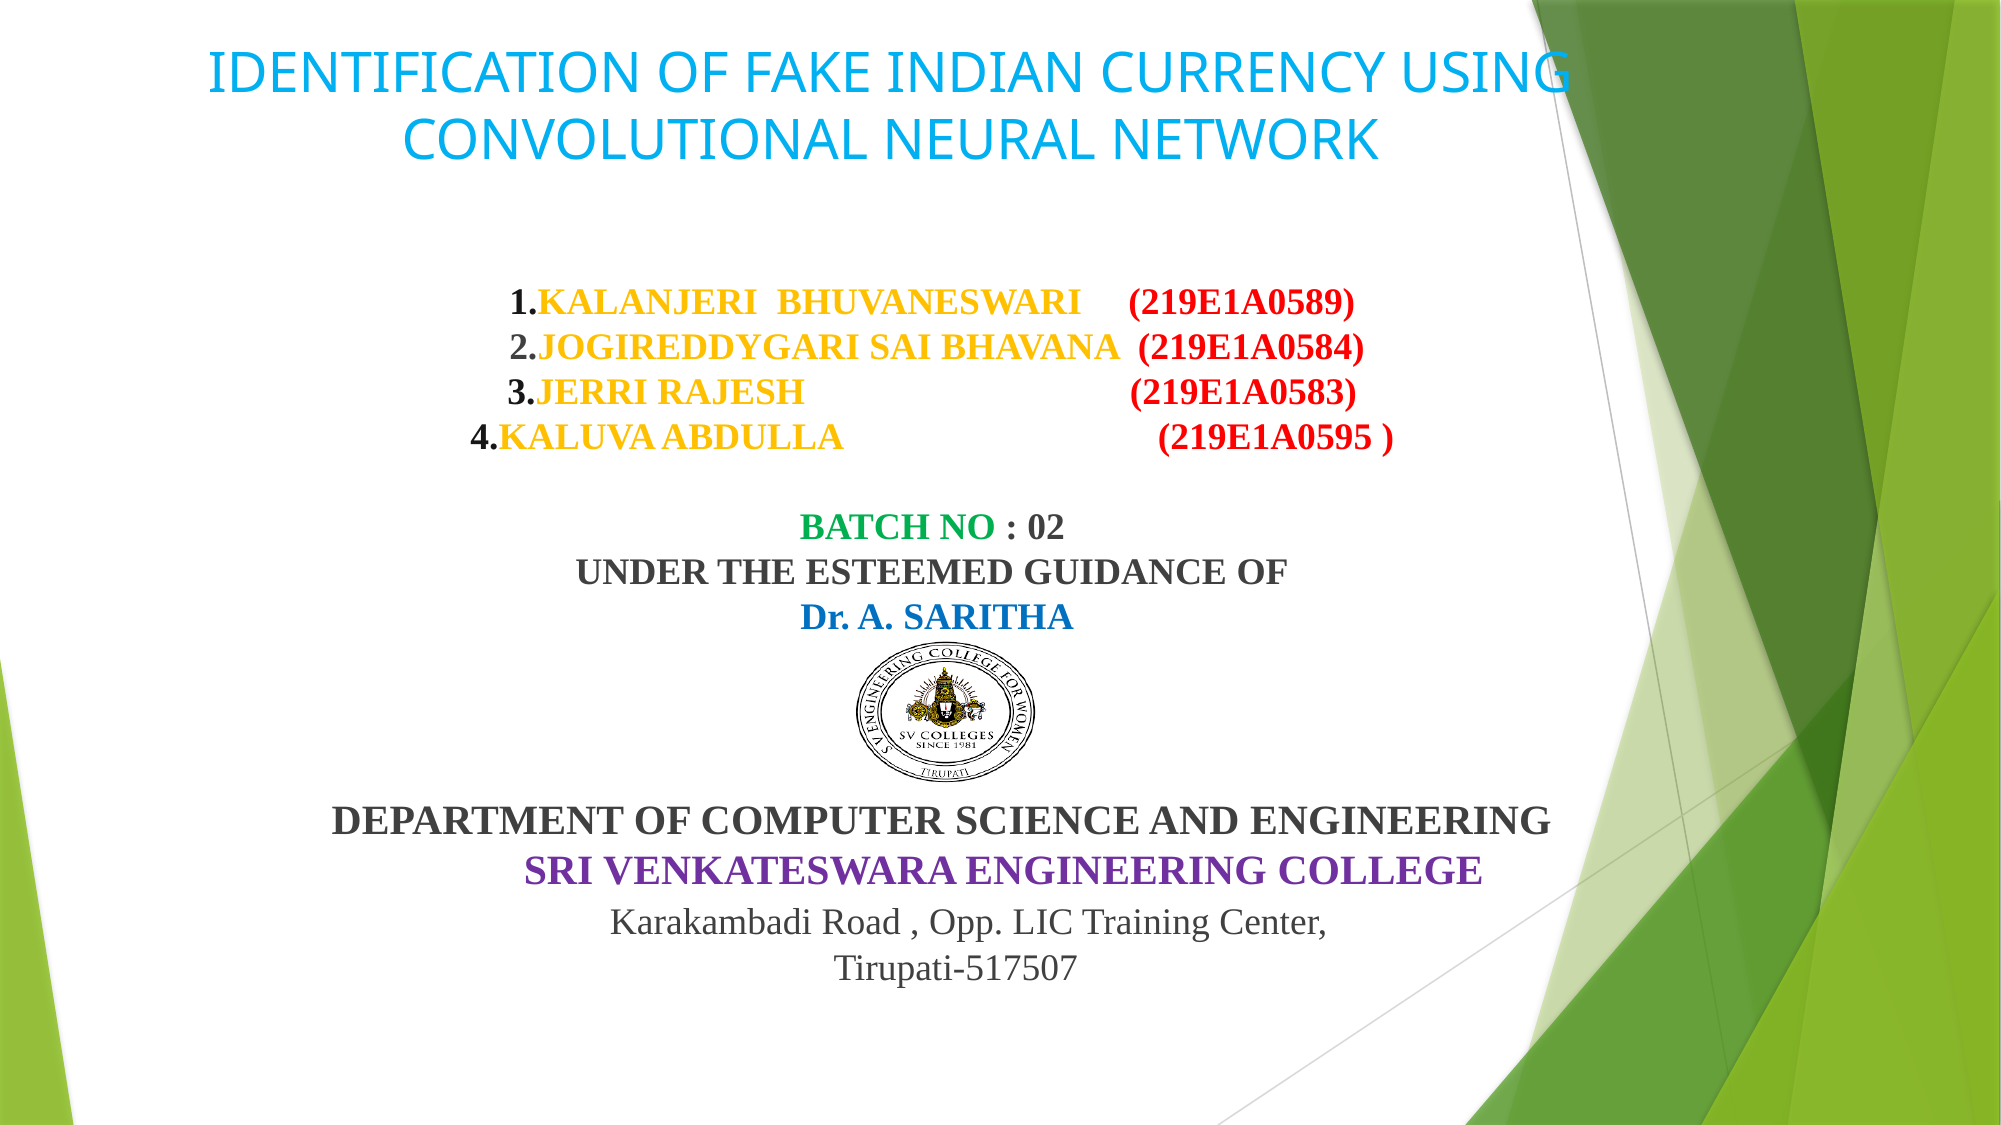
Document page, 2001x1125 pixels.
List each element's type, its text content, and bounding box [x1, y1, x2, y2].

list 1.KALANJERI BHUVANESWARI (219E1A0589) 2.JOGIREDDYGARI SAI BHAVANA (219E1A0584) 3.JERRI RAJESH (219E1A0583) 4.KALUVA ABDULLA (219E1A0595 ) BATCH NO : 02 UNDER THE ESTEEMED GUIDANCE OF Dr. A. SARITHA DEPARTMENT OF COMPUTER SCIENCE AND ENGINEERING SRI VENKATESWARA ENGINEERING COLLEGE Karakambadi Road , Opp. LIC Training Center, Tirupati-517507 [111, 269, 1754, 1125]
picture [846, 635, 1047, 787]
title IDENTIFICATION OF FAKE INDIAN CURRENCY USING CONVOLUTIONAL NEURAL NETWORK [185, 29, 1596, 247]
